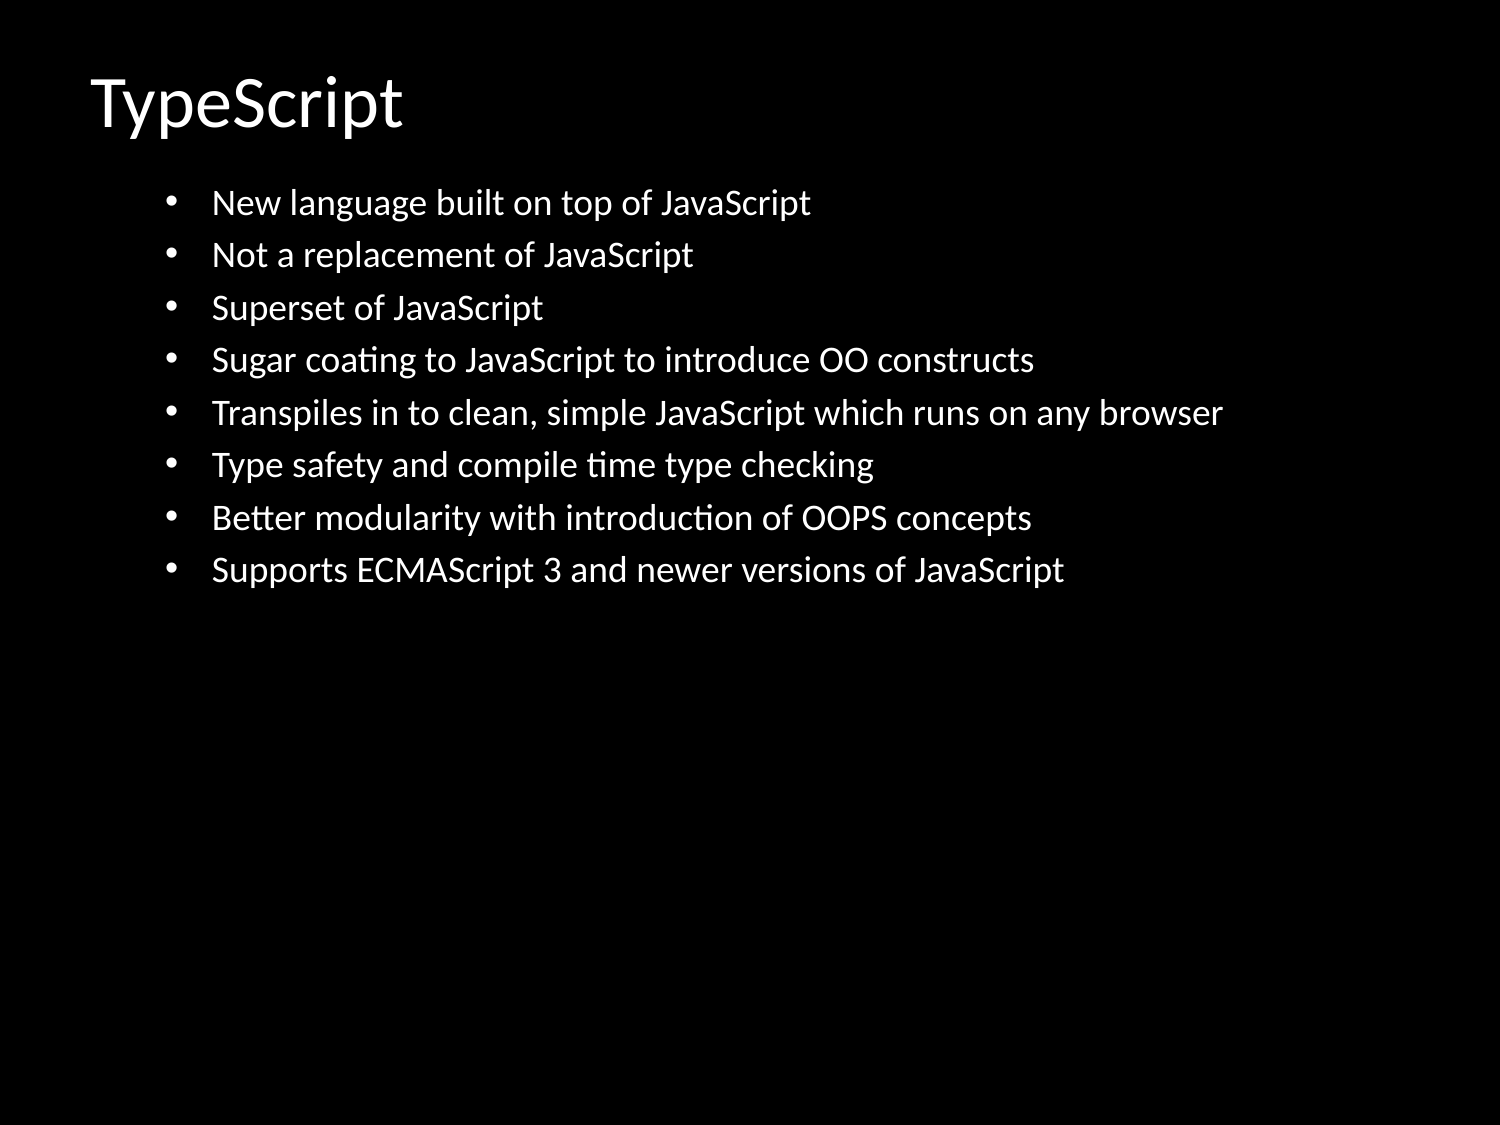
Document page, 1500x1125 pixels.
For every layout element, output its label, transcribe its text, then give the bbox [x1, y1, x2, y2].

list New language built on top of JavaScript Not a replacement of JavaScript Superset of JavaScript Sugar coating to JavaScript to introduce OO constructs Transpiles in to clean, simple JavaScript which runs on any browser Type safety and compile time type checking Better modularity with introduction of OOPS concepts Supports ECMAScript 3 and newer versions of JavaScript [75, 170, 1425, 1013]
title TypeScript [75, 45, 1425, 150]
